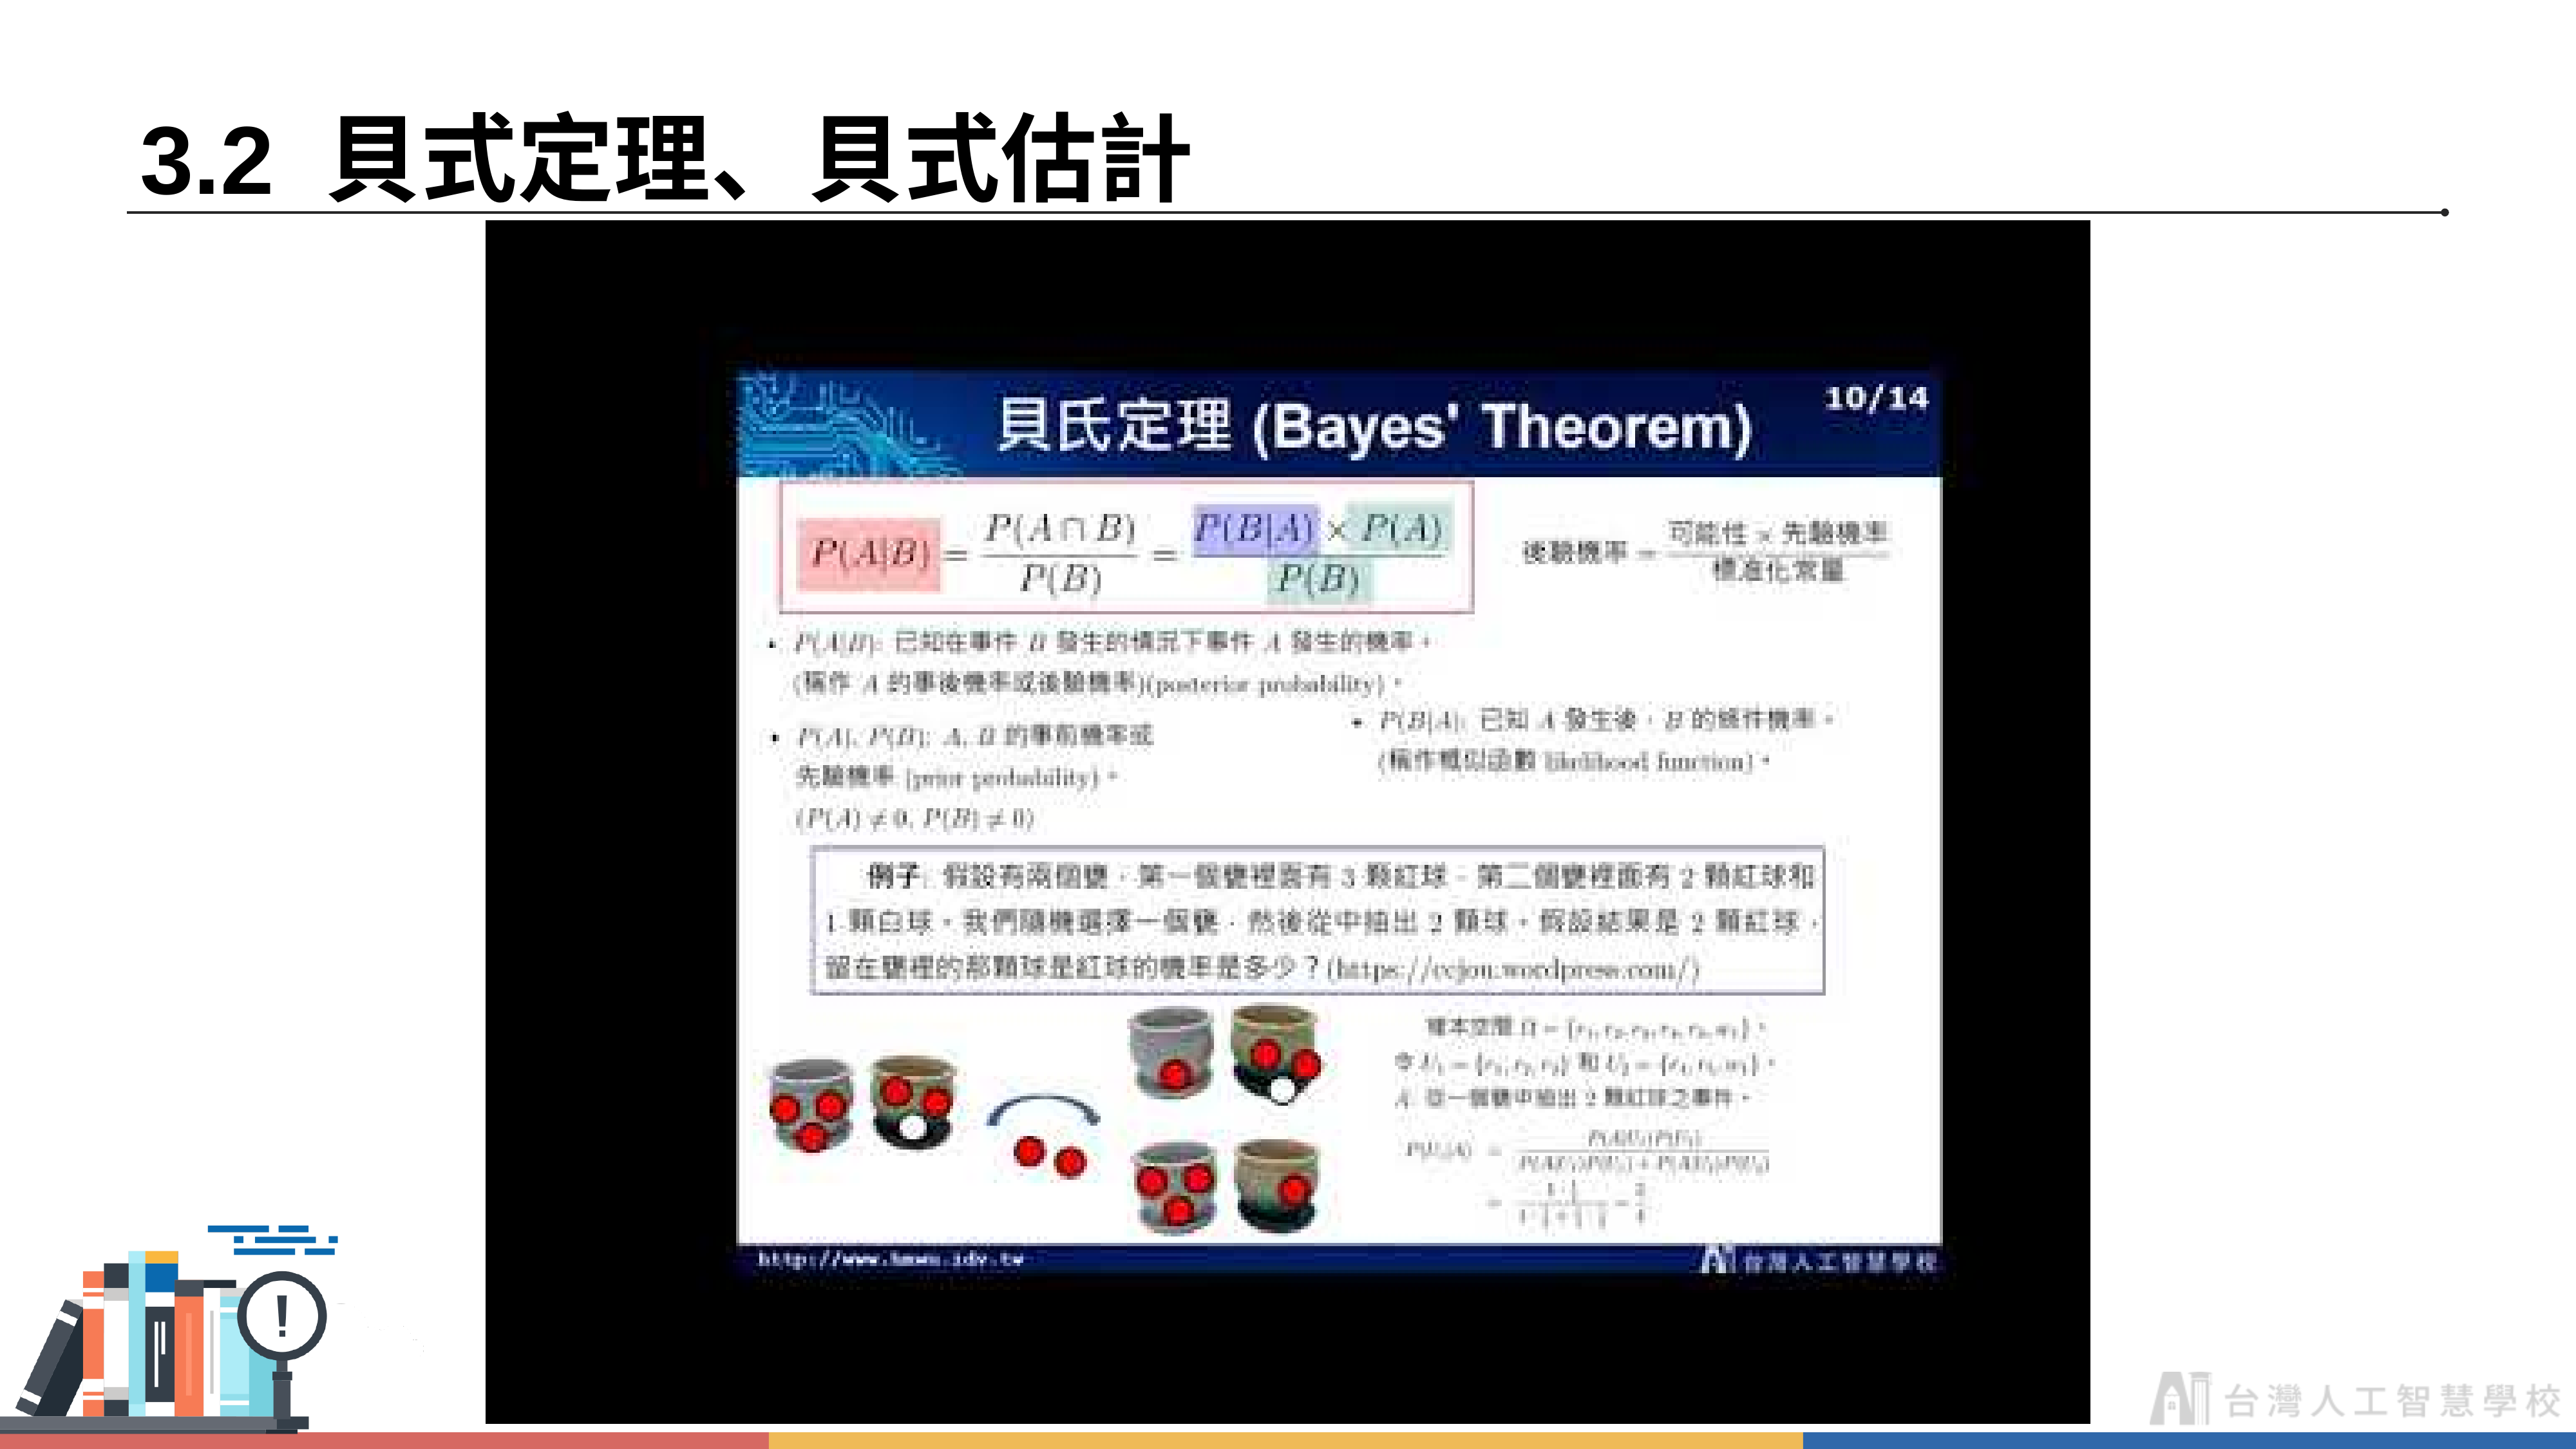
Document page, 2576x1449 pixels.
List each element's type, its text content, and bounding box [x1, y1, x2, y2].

title 3.2 貝式定理、貝式估計 [132, 61, 1782, 221]
picture [0, 1226, 424, 1434]
picture [486, 220, 2090, 1425]
